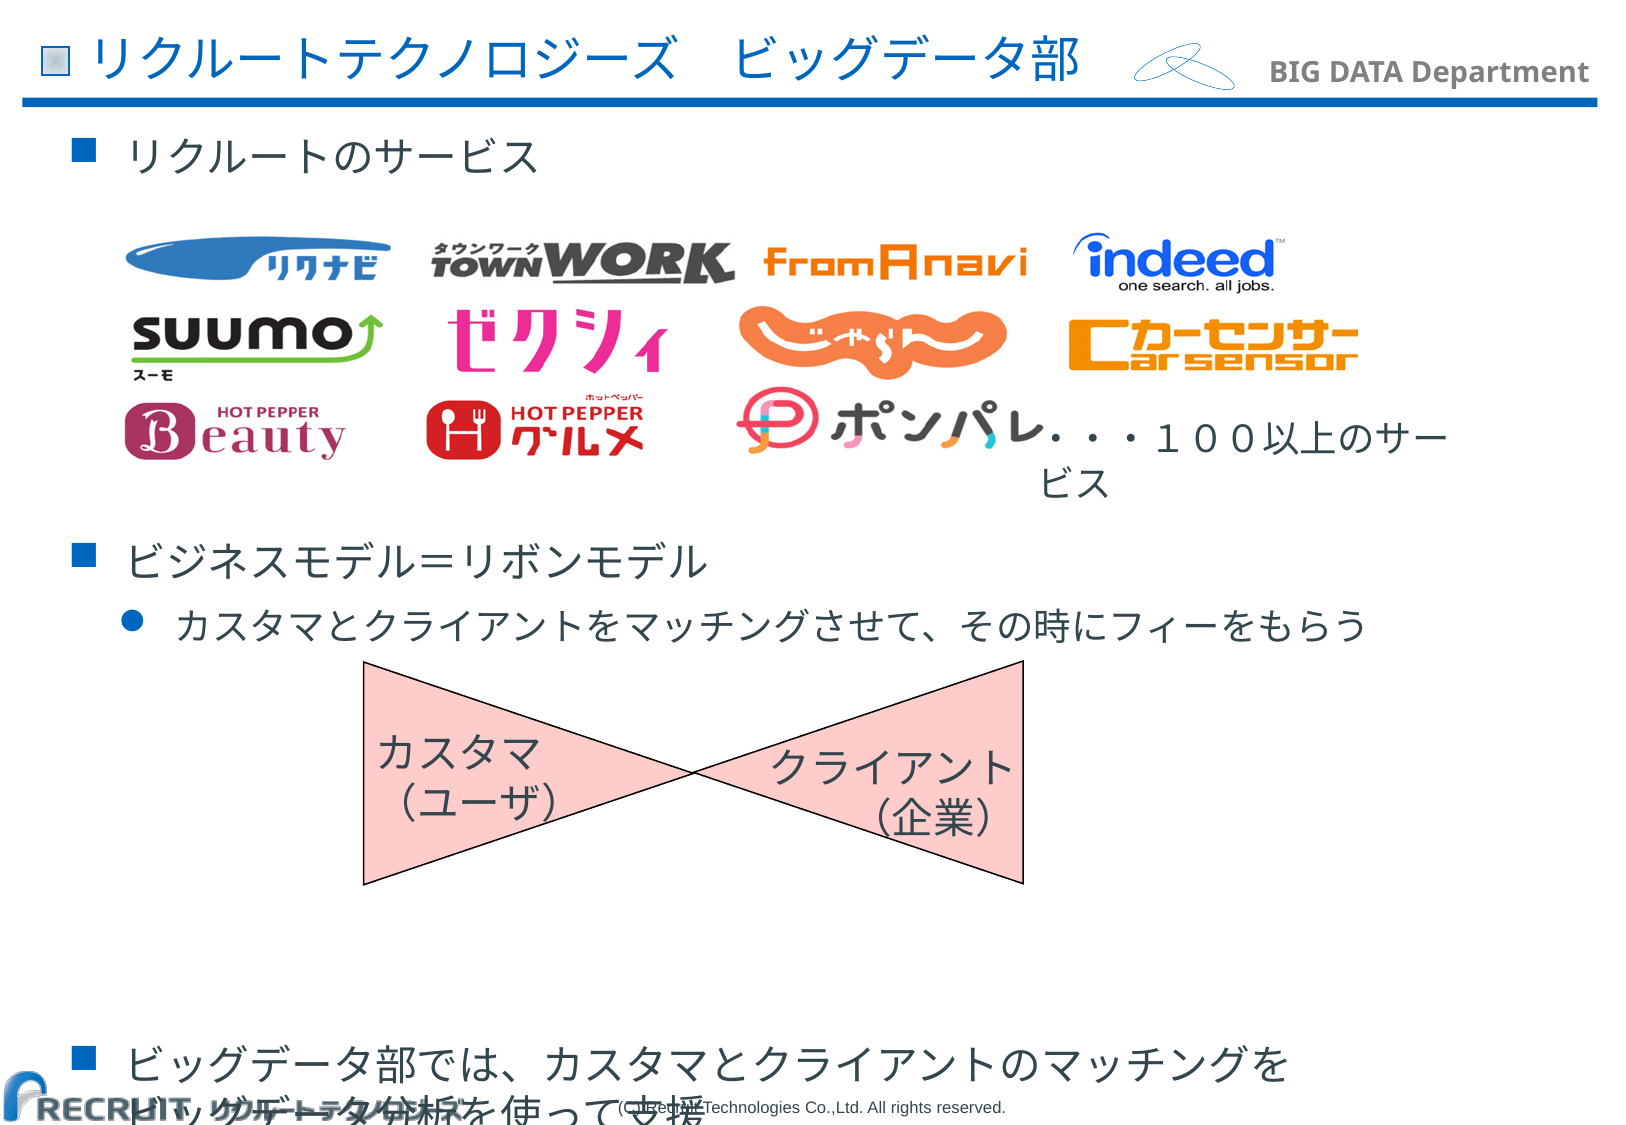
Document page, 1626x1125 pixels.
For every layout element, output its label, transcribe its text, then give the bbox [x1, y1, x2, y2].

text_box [113, 223, 1490, 513]
list リクルートのサービス ビジネスモデル＝リボンモデル カスタマとクライアントをマッチングさせて、その時にフィーをもらう ビッグデータ部では、カスタマとクライアントのマッチングを ビッグデータ分析を使って支援 [62, 124, 1559, 711]
picture [3, 1068, 464, 1122]
text_box [804, 661, 1024, 735]
title リクルートテクノロジーズ ビッグデータ部 [86, 21, 1546, 93]
text_box カスタマ（ユーザ） [369, 721, 649, 834]
text_box [917, 848, 1024, 884]
text_box [649, 758, 693, 789]
text_box [363, 662, 539, 885]
text_box クライアント （企業） [693, 735, 1024, 848]
